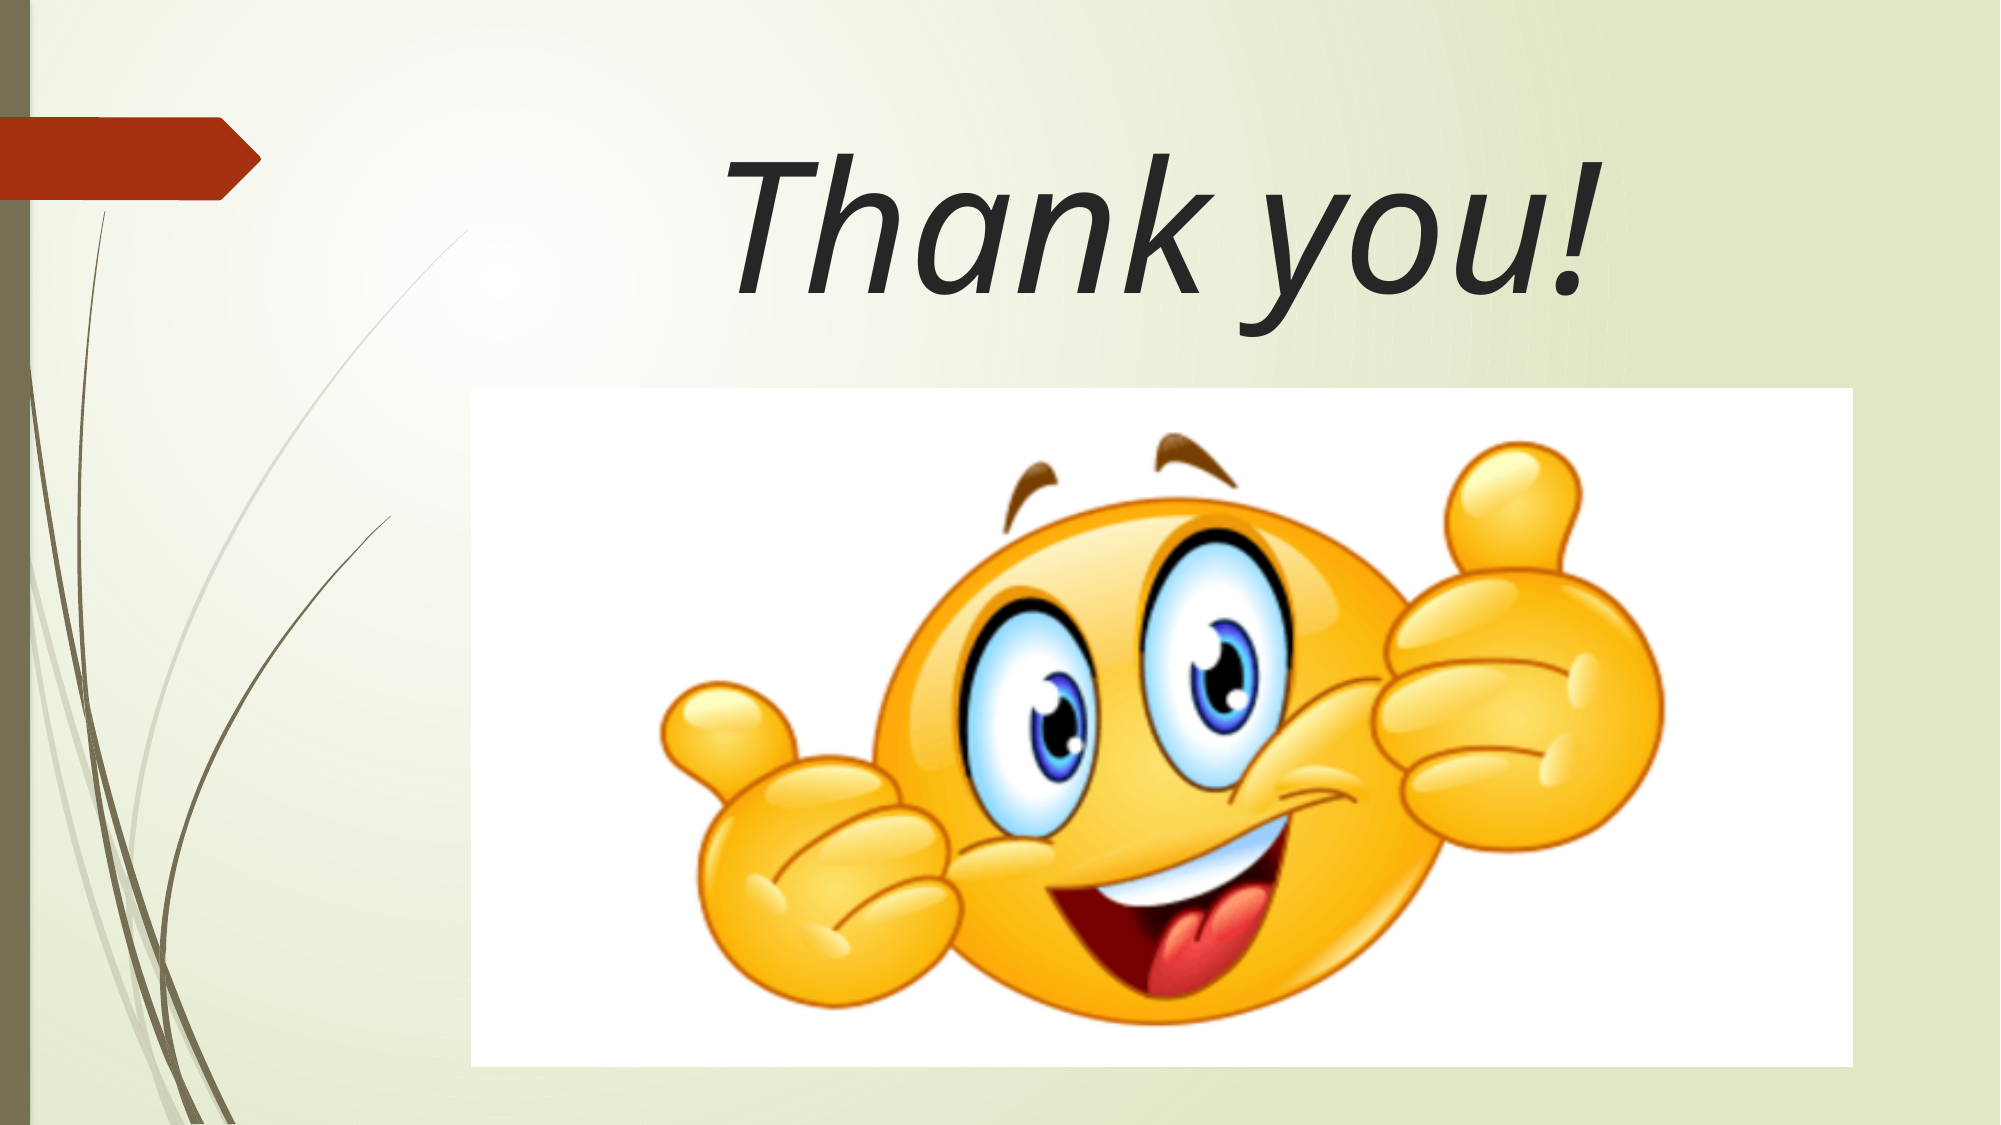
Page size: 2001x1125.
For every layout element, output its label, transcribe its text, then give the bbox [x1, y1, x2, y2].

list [470, 388, 1854, 1068]
title Thank you! [425, 102, 1888, 313]
